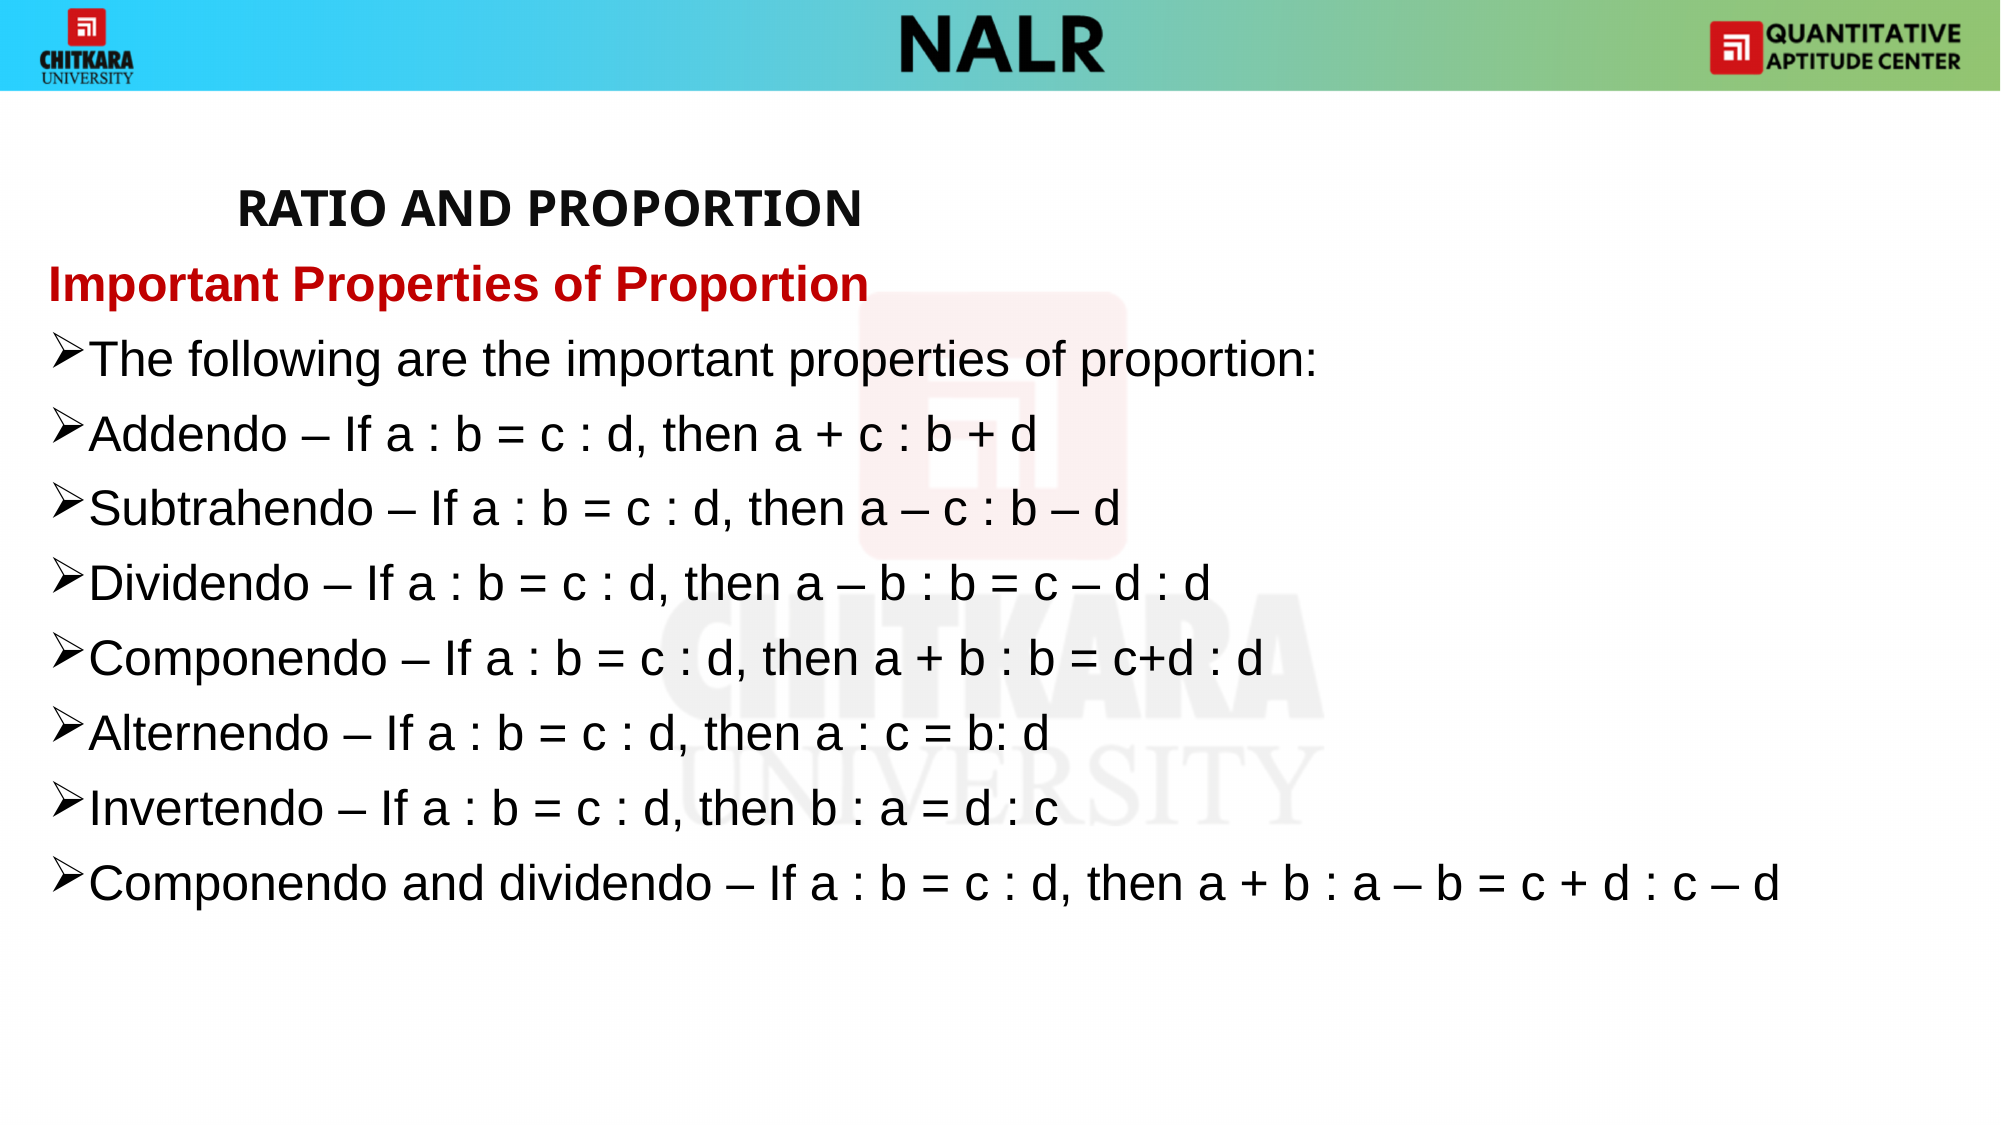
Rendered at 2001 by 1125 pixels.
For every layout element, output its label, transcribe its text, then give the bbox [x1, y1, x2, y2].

picture [0, 0, 2001, 1125]
title [41, 31, 1959, 142]
list RATIO AND PROPORTION Important Properties of Proportion The following are the important properties of proportion: Addendo – If a : b = c : d, then a + c : b + d Subtrahendo – If a : b = c : d, then a – c : b – d Dividendo – If a : b = c : d, then a – b : b = c – d : d Componendo – If a : b = c : d, then a + b : b = c+d : d Alternendo – If a : b = c : d, then a : c = b: d Invertendo – If a : b = c : d, then b : a = d : c Componendo and dividendo – If a : b = c : d, then a + b : a – b = c + d : c – d [33, 175, 1959, 1053]
